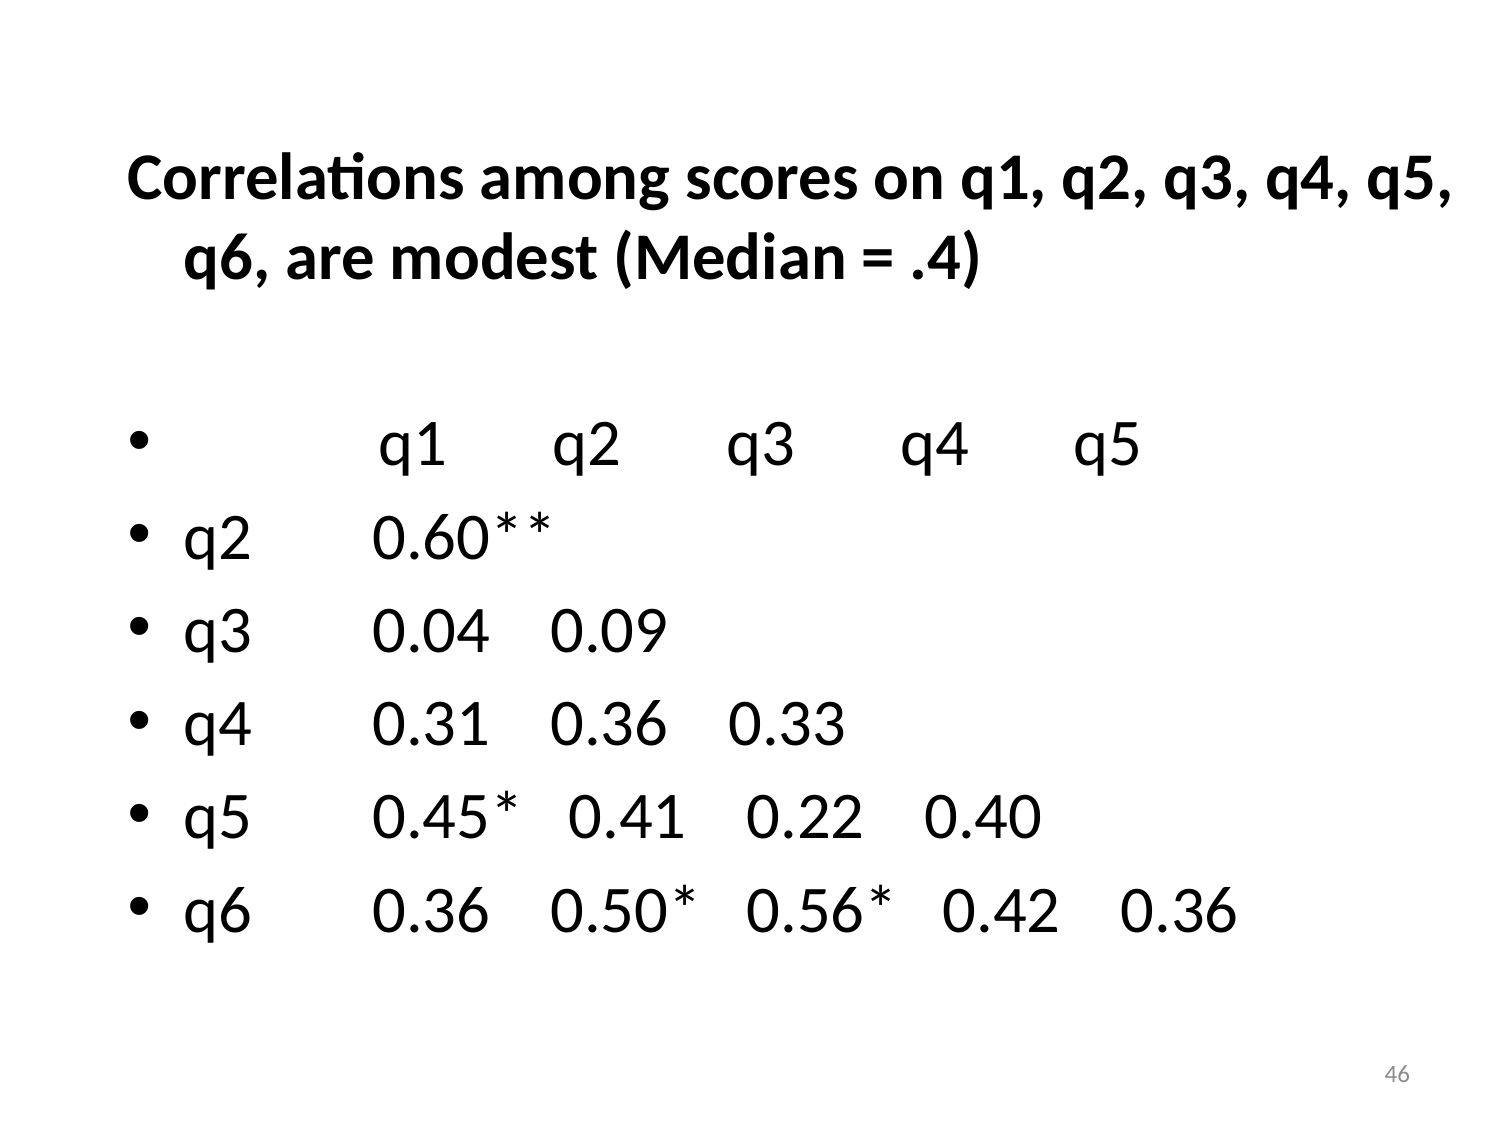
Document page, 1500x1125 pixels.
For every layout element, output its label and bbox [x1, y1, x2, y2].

list [112, 125, 1500, 1000]
slide_number [1074, 1042, 1425, 1103]
